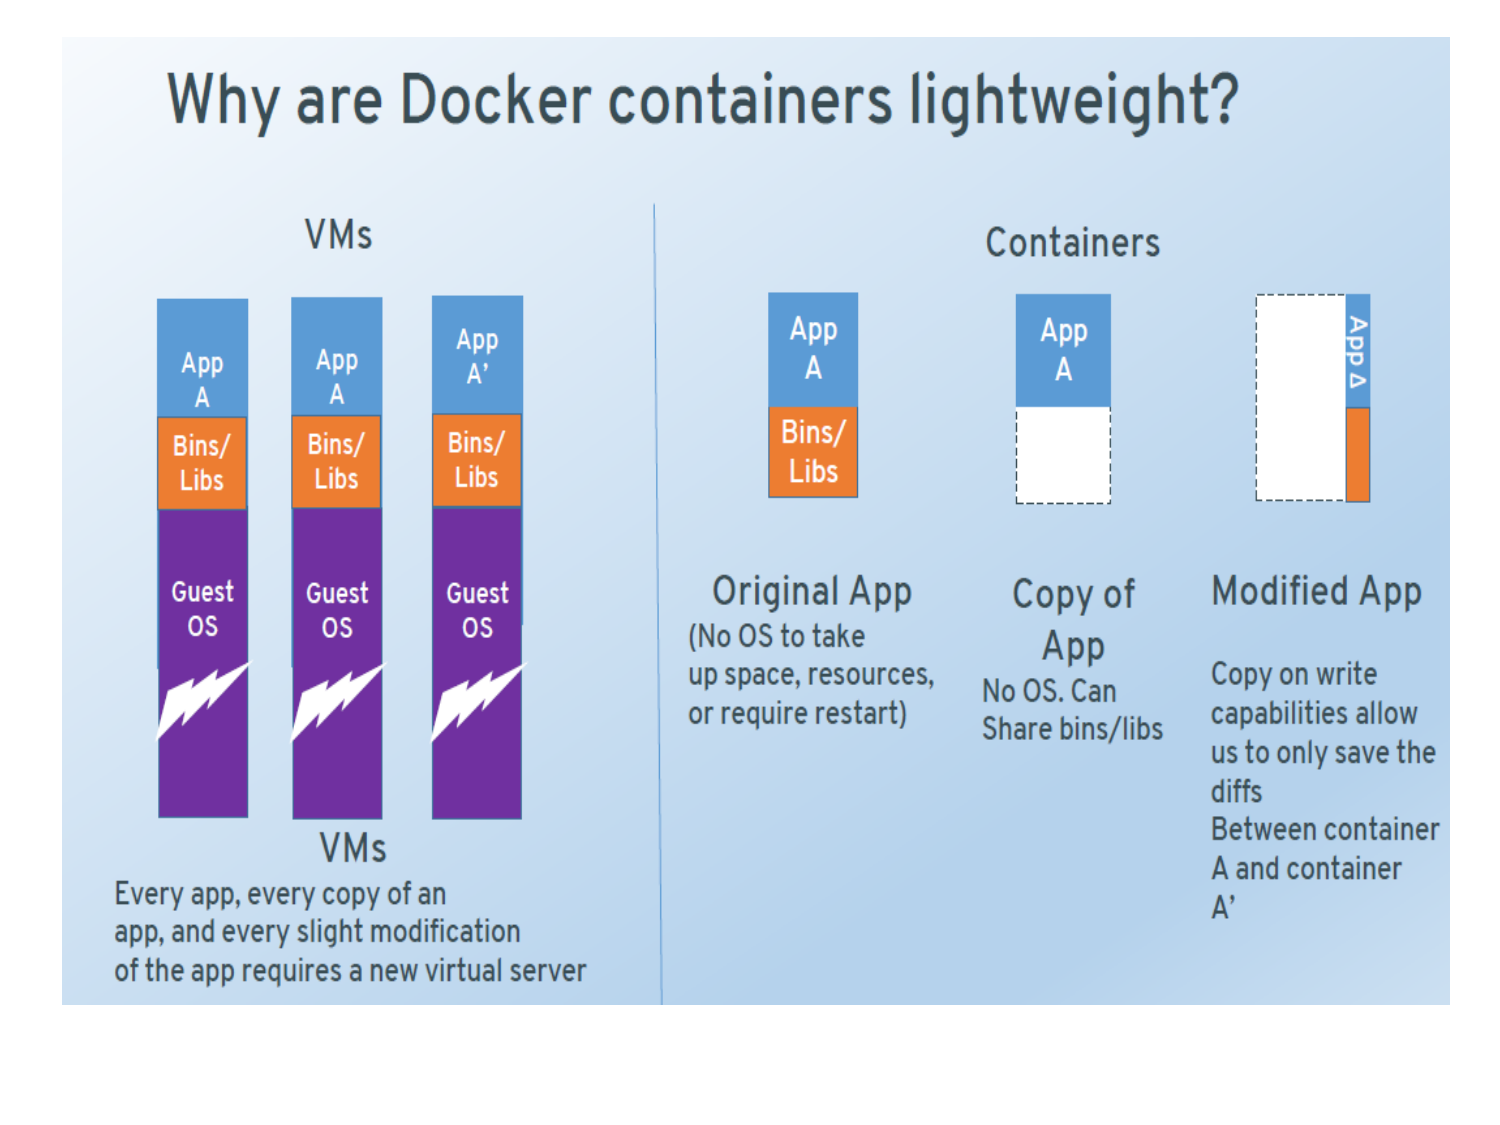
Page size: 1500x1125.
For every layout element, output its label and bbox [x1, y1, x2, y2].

list [62, 37, 1451, 1006]
